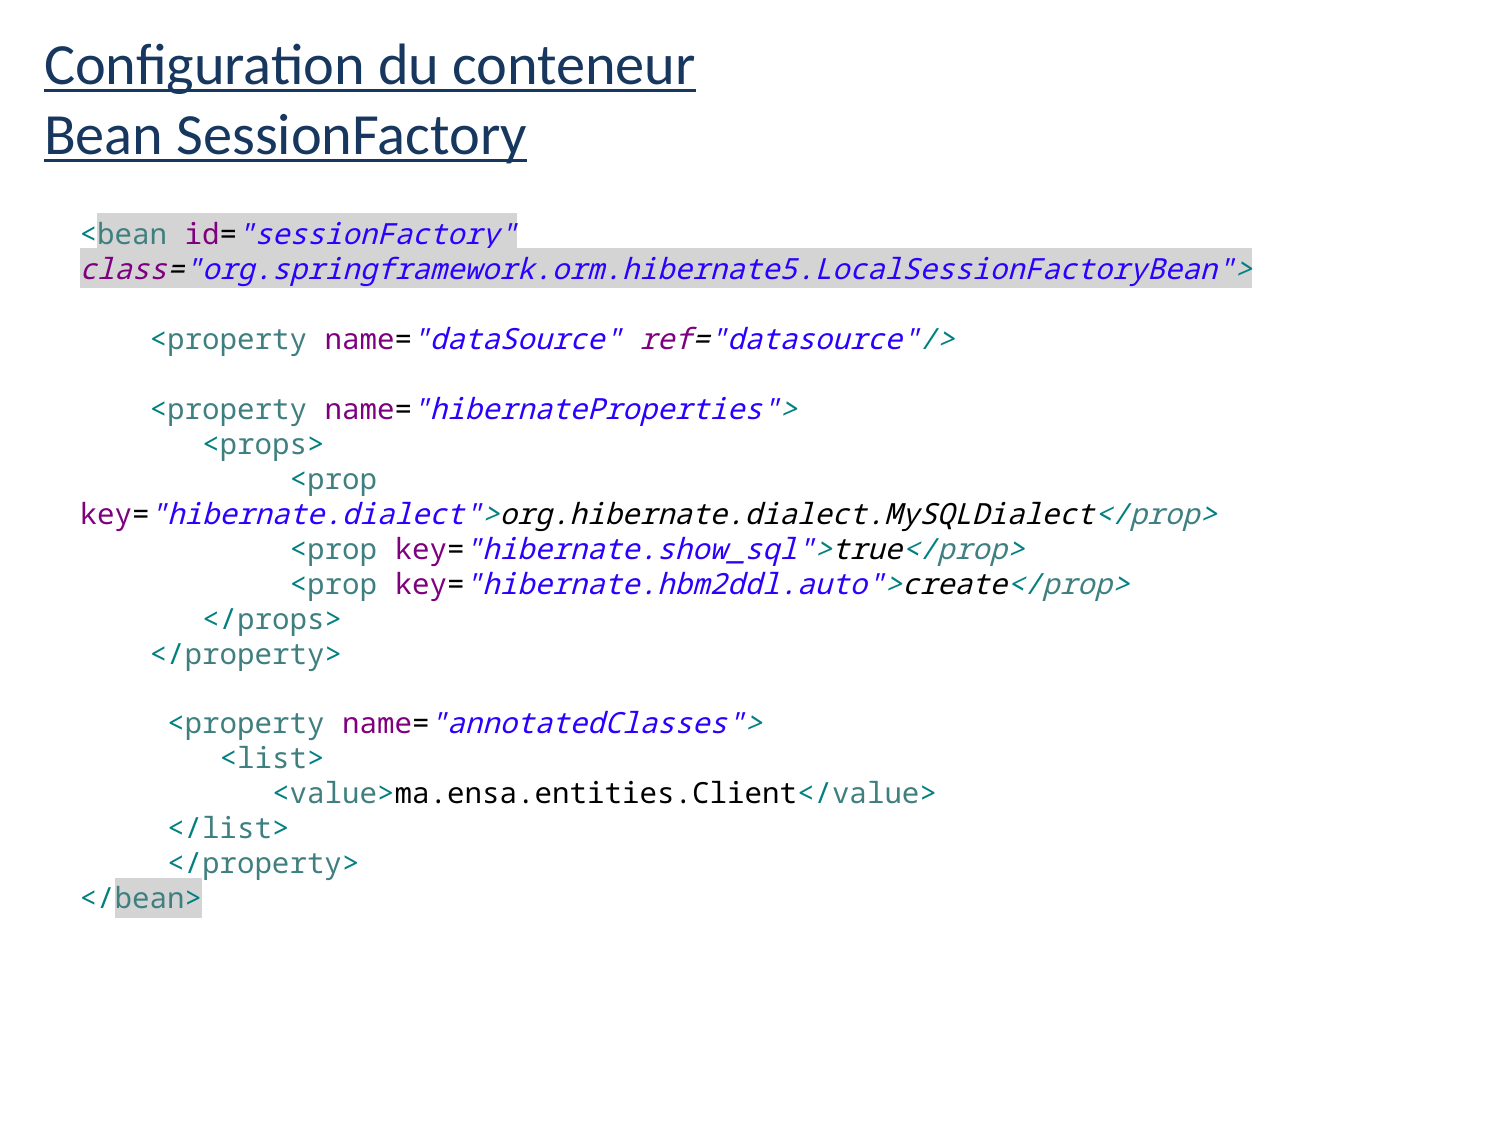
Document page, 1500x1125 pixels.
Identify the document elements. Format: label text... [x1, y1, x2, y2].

text_box <bean id="sessionFactory" class="org.springframework.orm.hibernate5.LocalSessionFactoryBean"> <property name="dataSource" ref="datasource"/> <property name="hibernateProperties"> <props> <prop key="hibernate.dialect">org.hibernate.dialect.MySQLDialect</prop> <prop key="hibernate.show_sql">true</prop> <prop key="hibernate.hbm2ddl.auto">create</prop> </props> </property> <property name="annotatedClasses"> <list> <value>ma.ensa.entities.Client</value> </list> </property> </bean> [64, 208, 1444, 922]
text_box Configuration du conteneur Bean SessionFactory [29, 19, 1117, 174]
